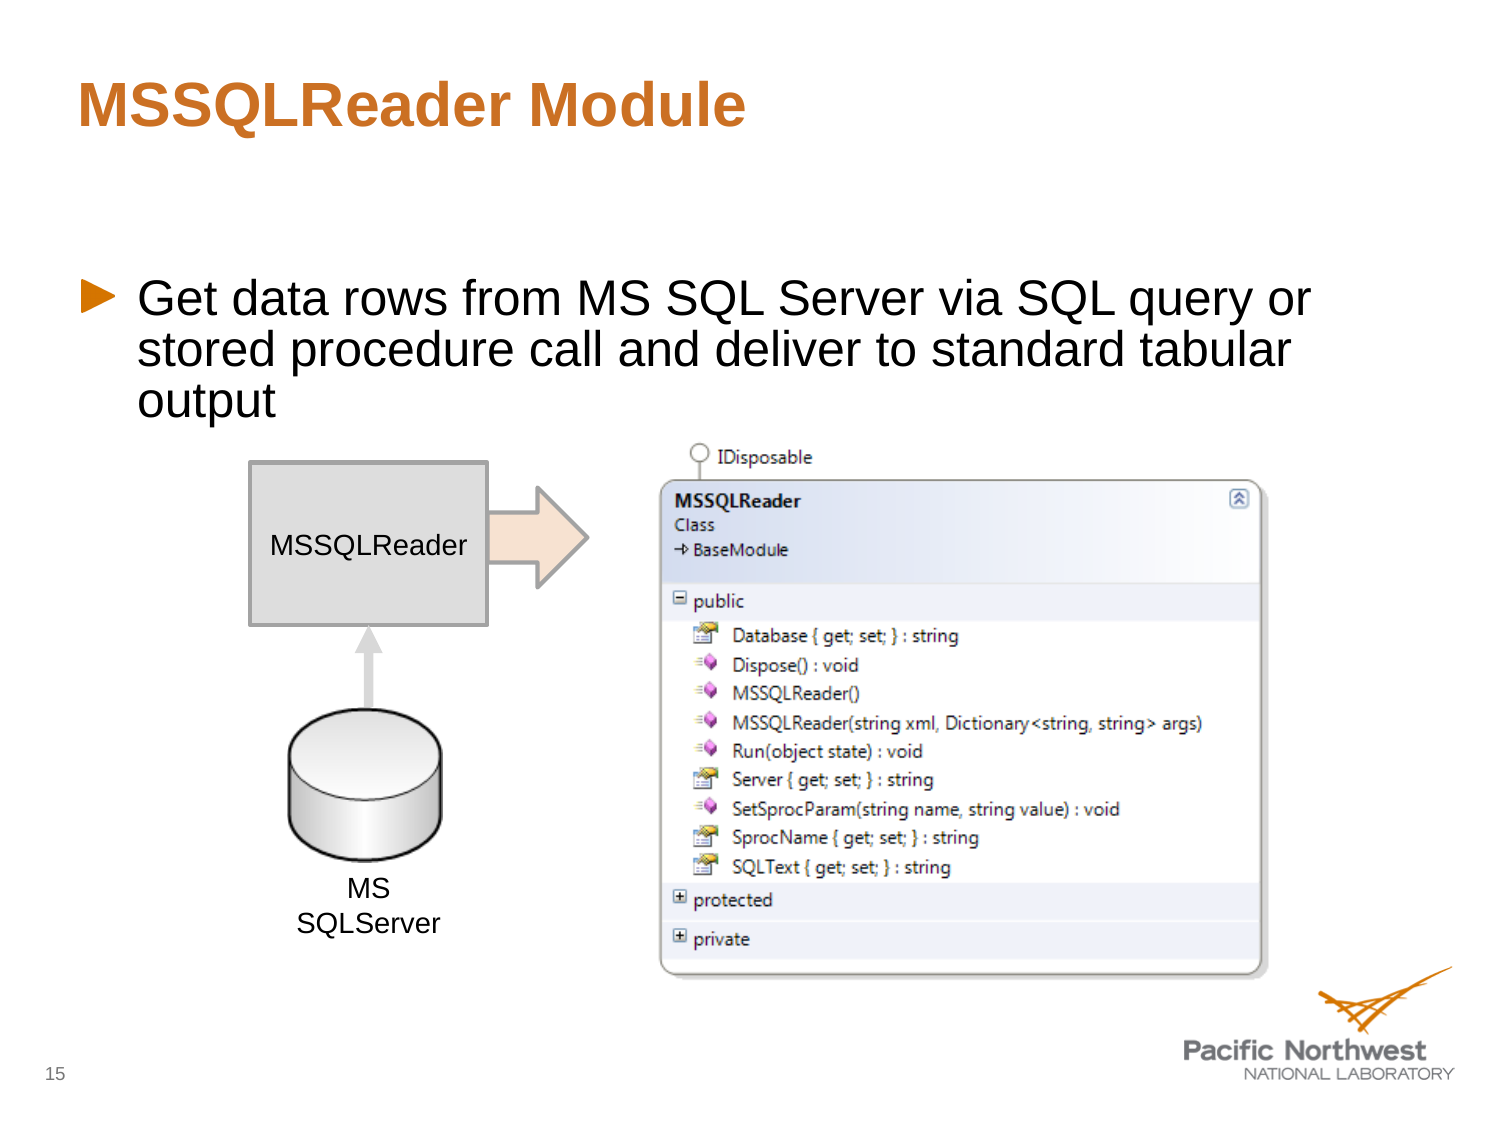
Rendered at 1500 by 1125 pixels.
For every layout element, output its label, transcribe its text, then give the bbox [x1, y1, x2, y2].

picture [645, 427, 1470, 1091]
title MSSQLReader Module [77, 75, 1424, 238]
list Get data rows from MS SQL Server via SQL query or stored procedure call and deliver to standard tabular output [80, 274, 1424, 862]
picture [287, 707, 443, 863]
text_box MS SQLServer [262, 861, 475, 947]
picture [80, 278, 116, 314]
text_box MSSQLReader [248, 460, 489, 627]
footer 15 [29, 1053, 130, 1092]
text_box [485, 485, 590, 590]
